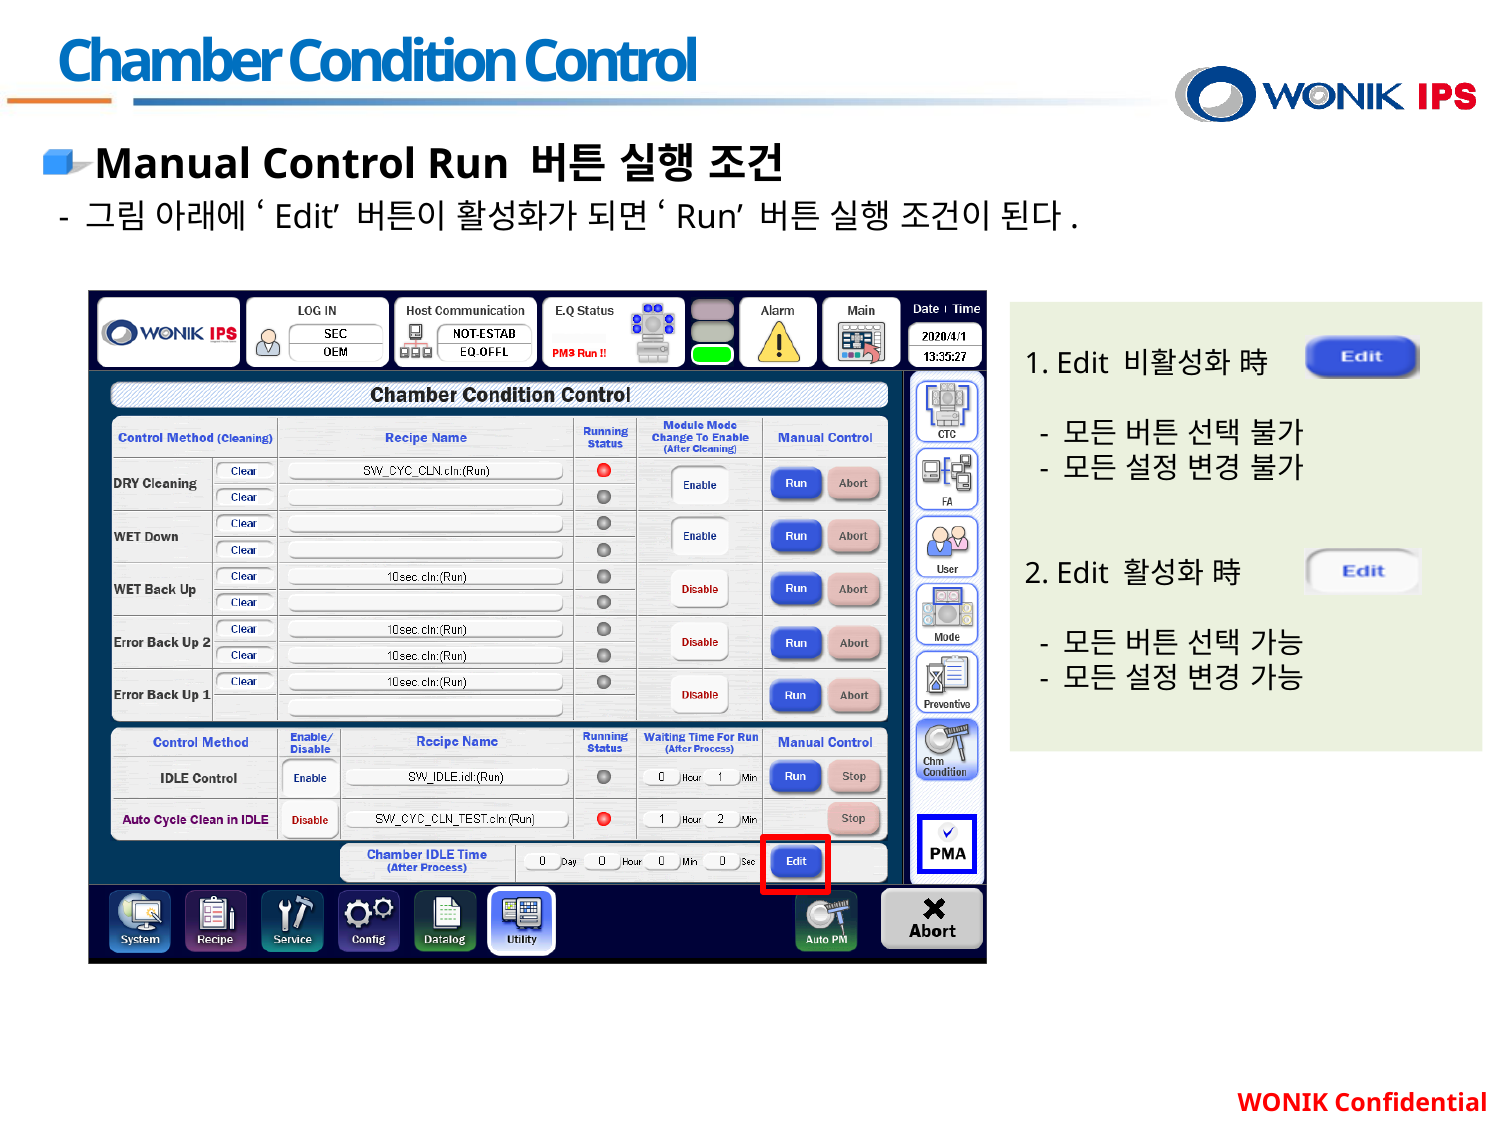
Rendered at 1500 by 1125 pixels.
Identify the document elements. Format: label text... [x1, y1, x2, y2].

text_box WONIK Confidential [1222, 1079, 1500, 1125]
picture [0, 0, 1500, 187]
picture [42, 148, 95, 176]
text_box - 그림 아래에 ‘Edit’ 버튼이 활성화가 되면 ‘Run’ 버튼 실행 조건이 된다. [0, 187, 1500, 243]
title Chamber Condition Control [41, 2, 1164, 115]
text_box 1. Edit 비활성화 時 - 모든 버튼 선택 불가 - 모든 설정 변경 불가 2. Edit 활성화 時 - 모든 버튼 선택 가능 - 모든 설정 변경 가능 [1008, 300, 1484, 754]
picture [0, 243, 1500, 1125]
text_box Manual Control Run 버튼 실행 조건 [29, 116, 1500, 193]
